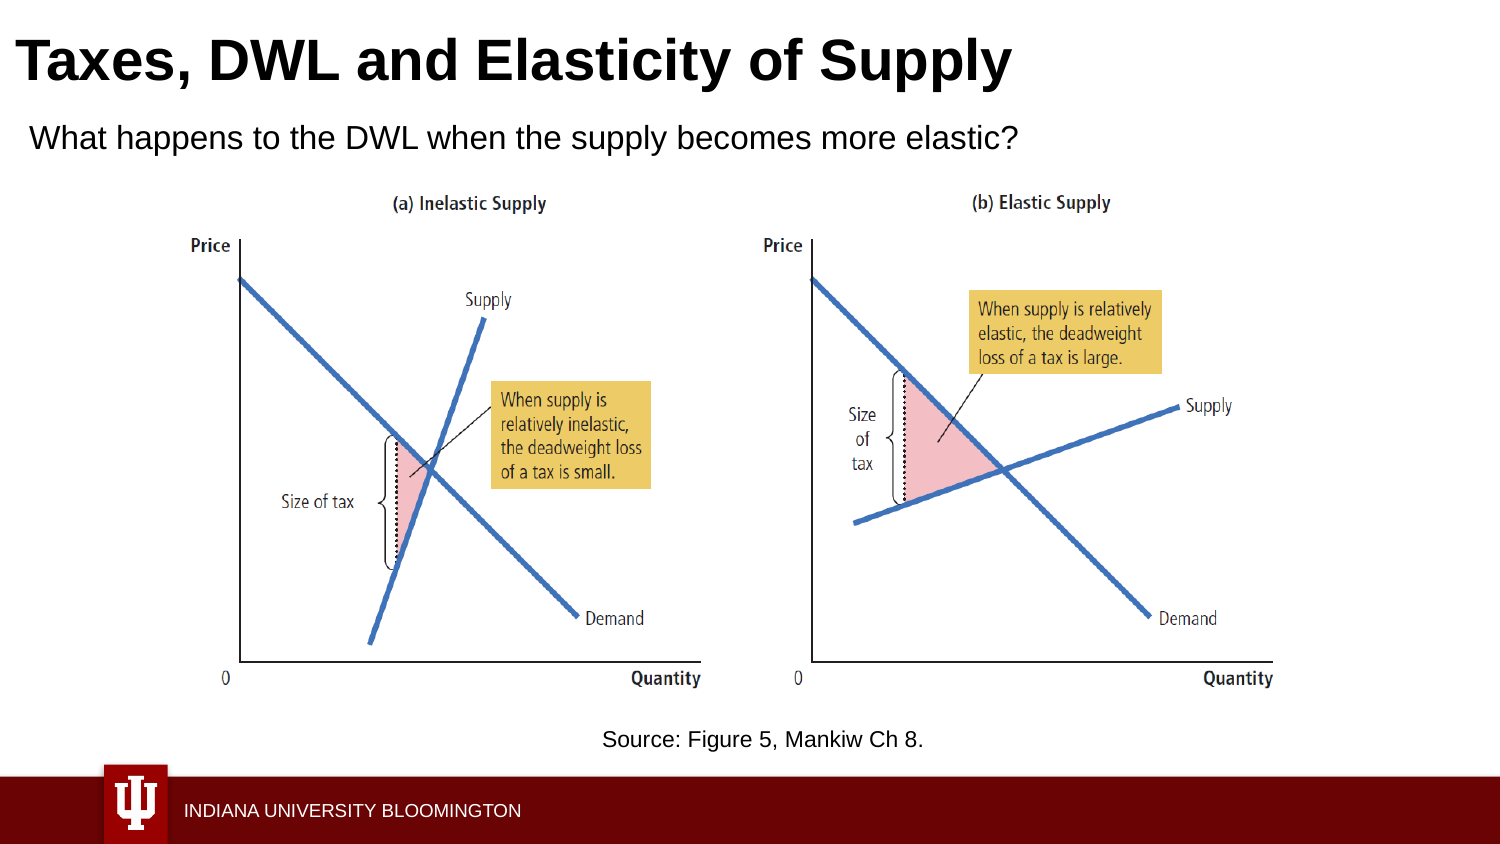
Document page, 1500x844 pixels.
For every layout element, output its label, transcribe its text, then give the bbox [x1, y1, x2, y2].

title Taxes, DWL and Elasticity of Supply [0, 0, 1500, 115]
text_box What happens to the DWL when the supply becomes more elastic? [14, 109, 1463, 205]
picture [169, 164, 1310, 715]
text_box Source: Figure 5, Mankiw Ch 8. [587, 723, 1049, 766]
